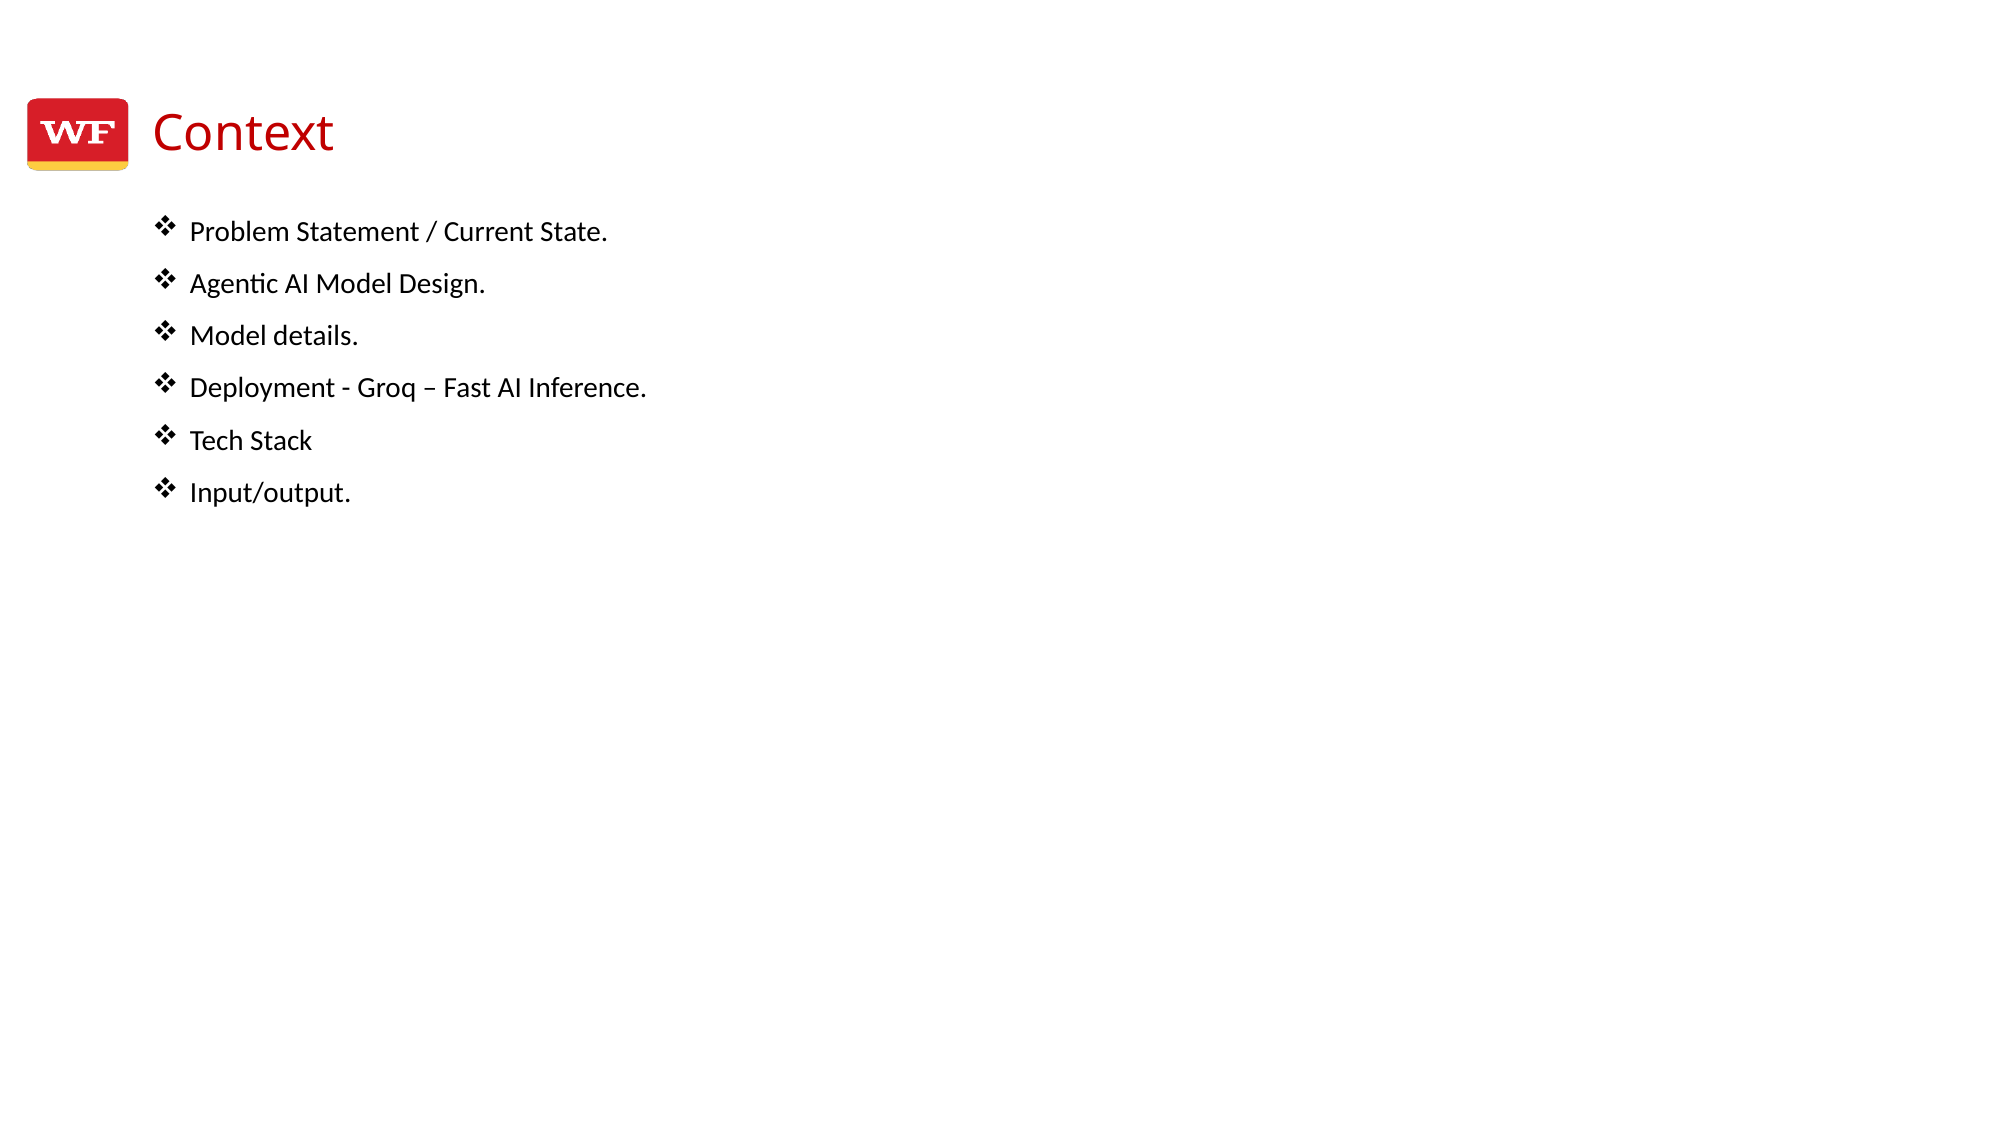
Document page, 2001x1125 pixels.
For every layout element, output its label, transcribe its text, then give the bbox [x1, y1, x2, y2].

title Context [137, 84, 1863, 185]
list Problem Statement / Current State. Agentic AI Model Design. Model details. Deployment - Groq – Fast AI Inference. Tech Stack Input/output. [137, 208, 1863, 1014]
picture [17, 91, 138, 177]
